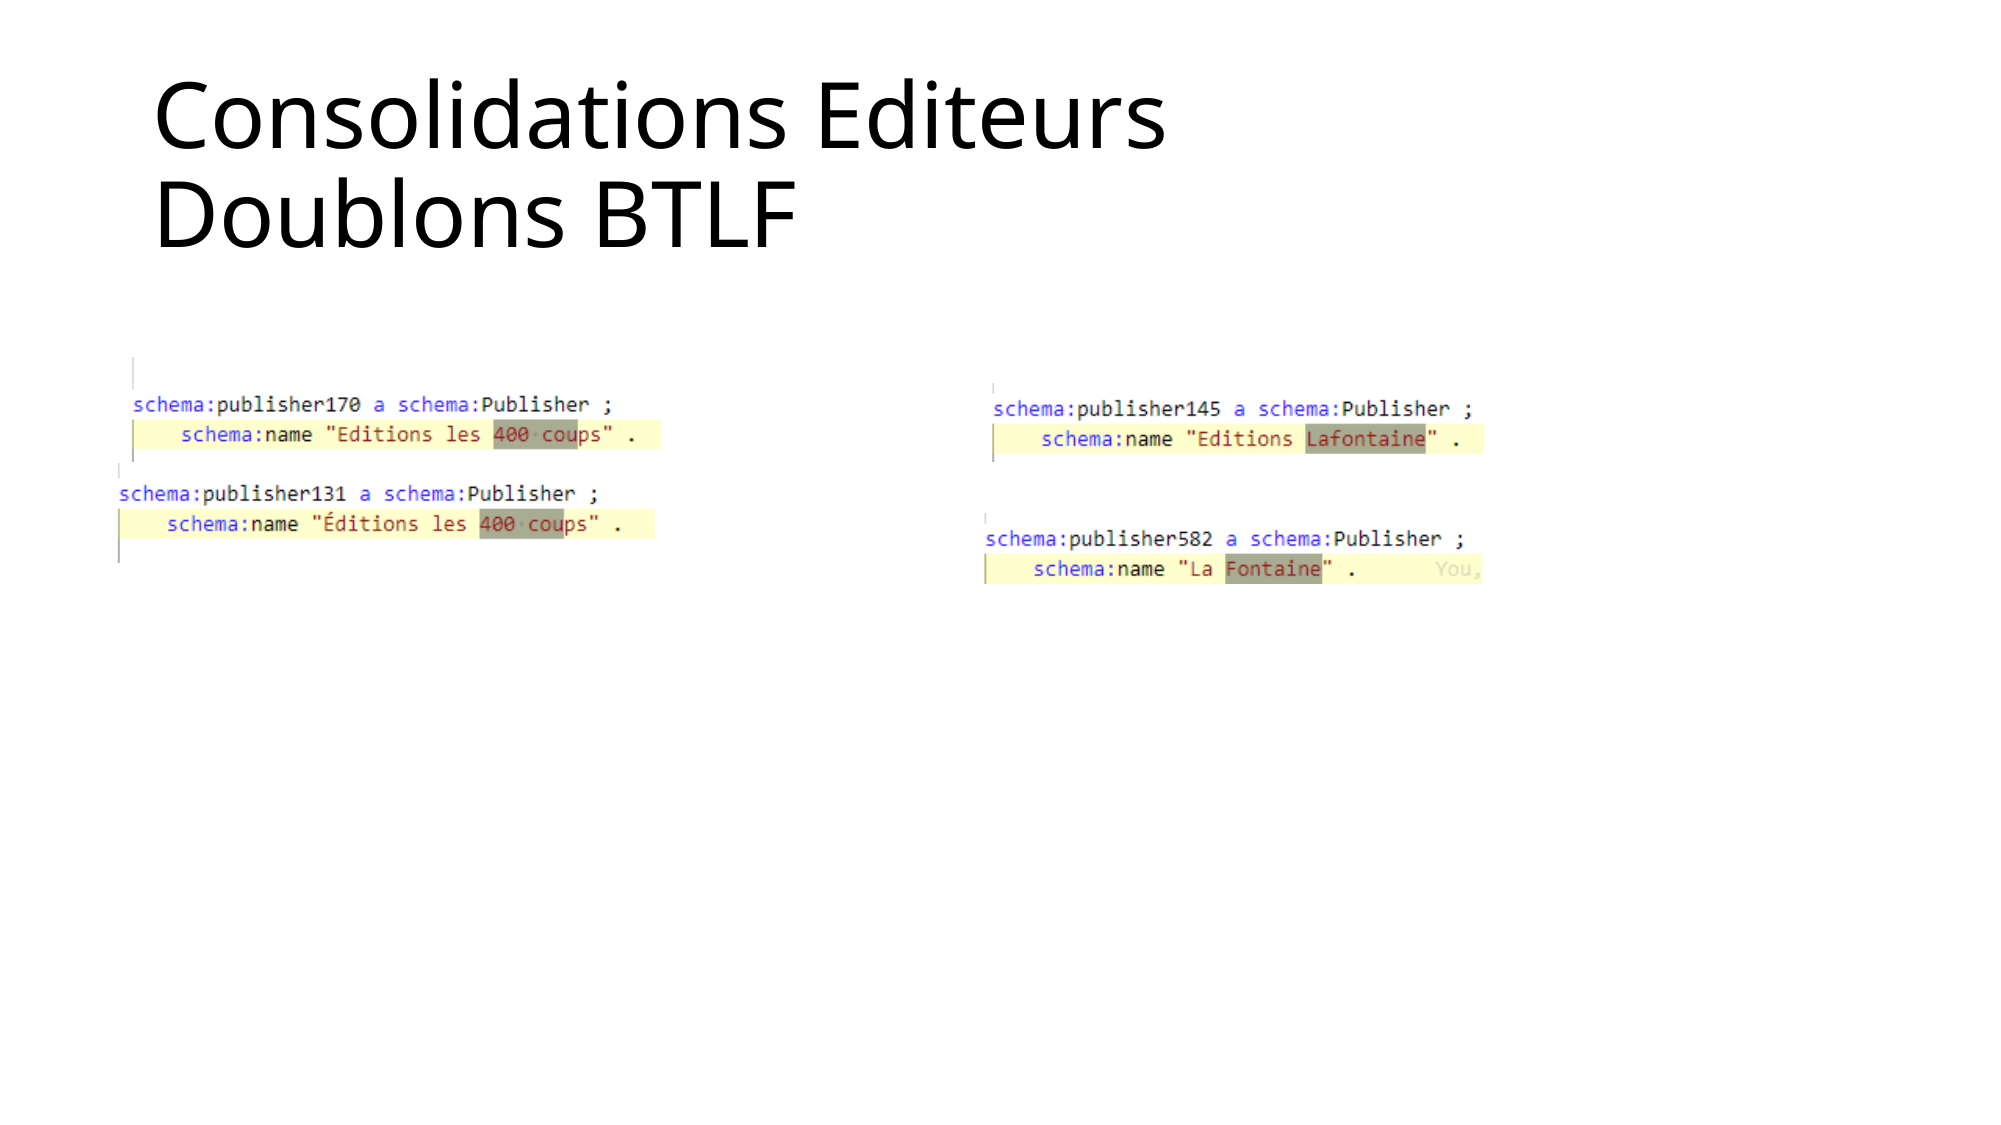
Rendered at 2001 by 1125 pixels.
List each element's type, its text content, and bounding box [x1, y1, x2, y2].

picture [977, 513, 1482, 584]
title Consolidations Editeurs Doublons BTLF [137, 59, 1863, 278]
picture [977, 383, 1484, 462]
picture [108, 357, 661, 462]
picture [108, 463, 655, 563]
